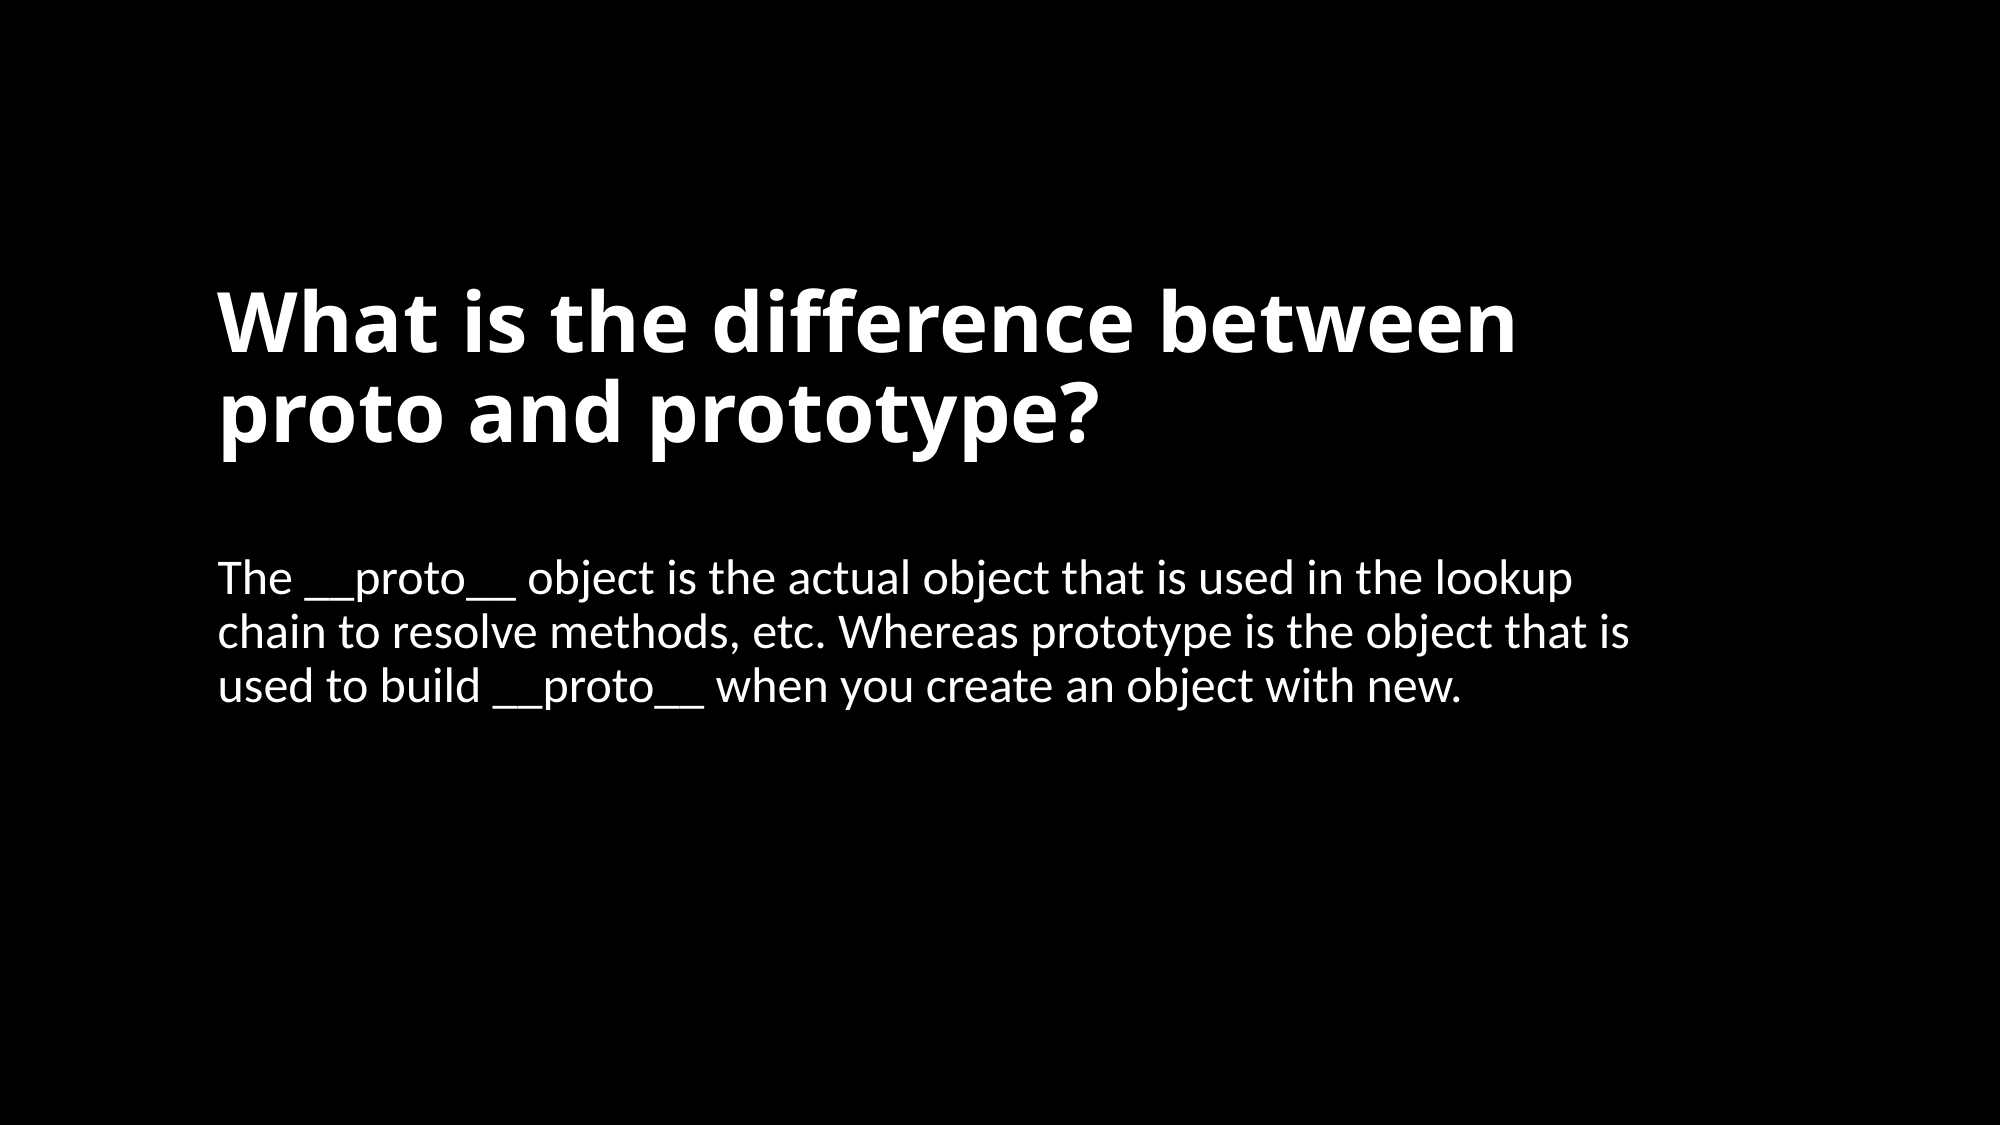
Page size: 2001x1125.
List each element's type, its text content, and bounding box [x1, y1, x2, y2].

subtitle The __proto__ object is the actual object that is used in the lookup chain to resolve methods, etc. Whereas prototype is the object that is used to build __proto__ when you create an object with new. [202, 543, 1703, 934]
title What is the difference between proto and prototype? [202, 270, 1703, 468]
